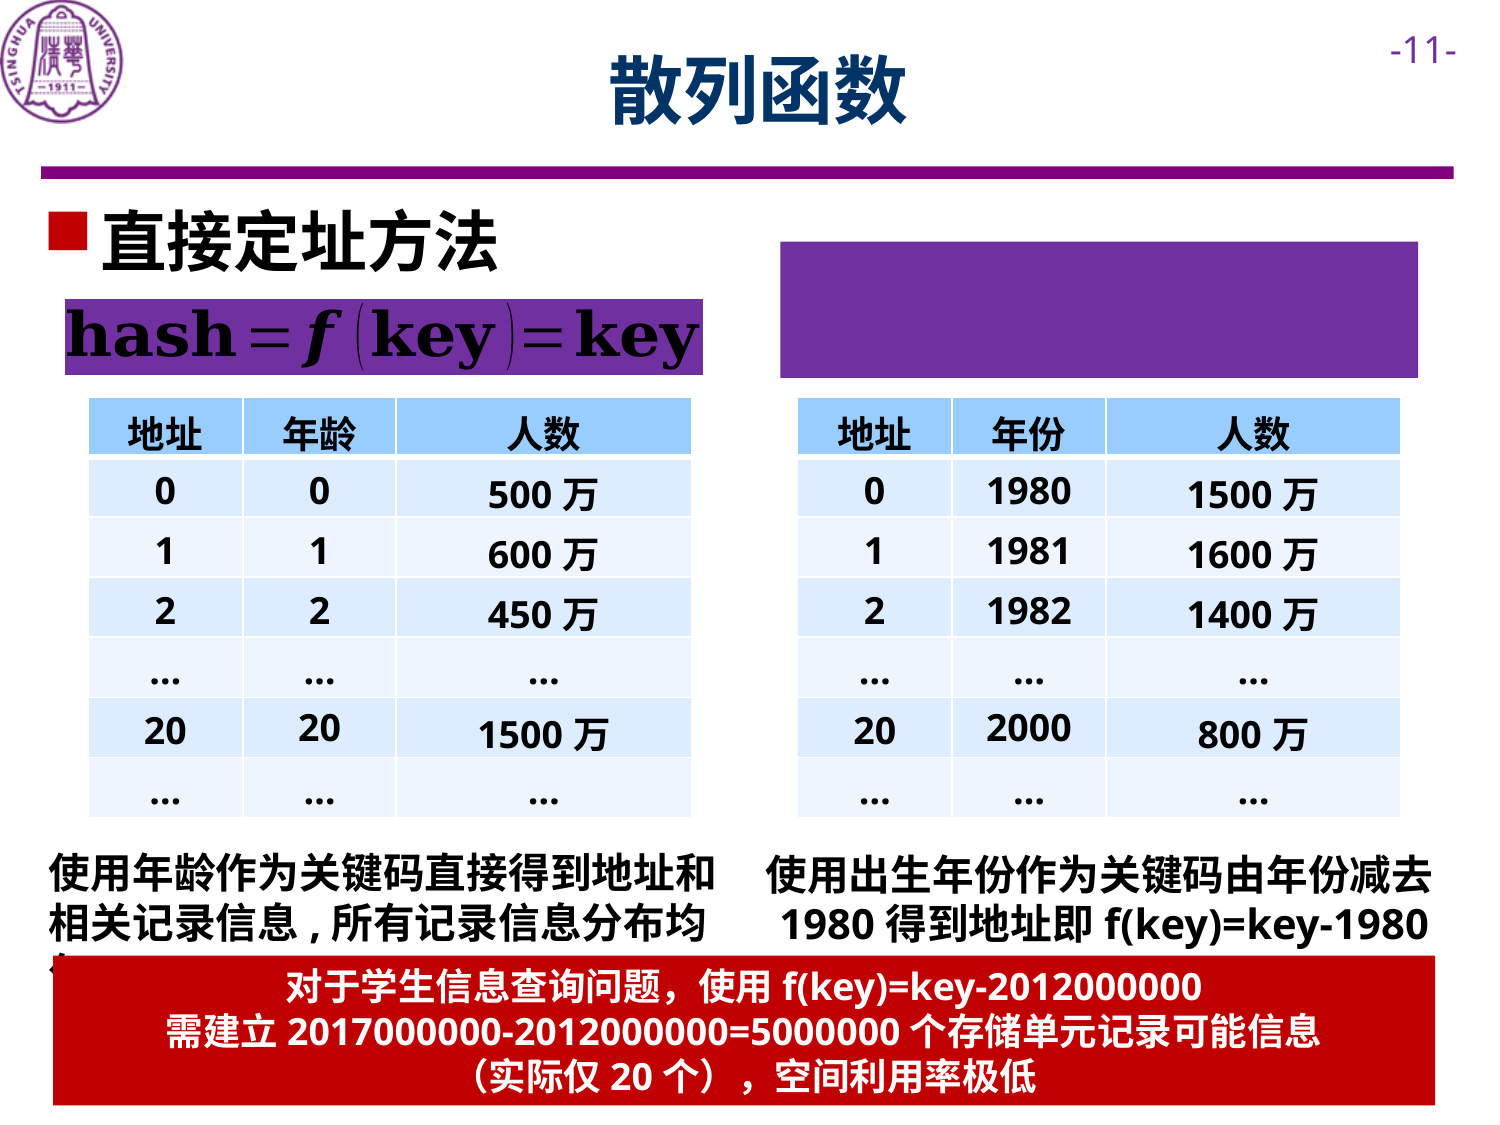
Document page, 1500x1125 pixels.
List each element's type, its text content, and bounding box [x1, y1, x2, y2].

table_cell 0 [89, 460, 242, 516]
table_cell 2 [244, 578, 395, 636]
table_cell 1400万 [1107, 578, 1400, 636]
table_cell … [953, 638, 1105, 697]
text_box 使用年龄作为关键码直接得到地址和相关记录信息,所有记录信息分布均匀 [34, 839, 754, 1005]
table_header 人数 [1107, 398, 1400, 454]
title 散列函数 [135, 13, 1383, 165]
table_cell 2 [89, 578, 242, 636]
table_cell 450万 [397, 578, 691, 636]
table_cell 1 [798, 518, 951, 576]
table_cell 20 [89, 698, 242, 757]
table_cell … [244, 758, 395, 817]
table_cell 20 [798, 698, 951, 757]
table_cell … [953, 758, 1105, 817]
table_cell 2000 [953, 698, 1105, 757]
table_header 人数 [397, 398, 691, 454]
table_header 地址 [798, 398, 951, 454]
text_box 对于学生信息查询问题，使用f(key)=key-2012000000 需建立2017000000-2012000000=5000000个存储单元记录可能信息 （实际仅20个），空间利用率极低 [53, 955, 1436, 1106]
table_cell 1500万 [1107, 460, 1400, 516]
table_cell 0 [798, 460, 951, 516]
table_header 年龄 [244, 398, 395, 454]
table_cell 1500万 [397, 698, 691, 757]
table_header 地址 [89, 398, 242, 454]
table_cell 1 [244, 518, 395, 576]
table_cell … [397, 638, 691, 697]
table_cell … [89, 638, 242, 697]
table_cell … [798, 638, 951, 697]
table_cell 0 [244, 460, 395, 516]
table_cell 2 [798, 578, 951, 636]
table_cell 20 [244, 698, 395, 757]
table_cell 1981 [953, 518, 1105, 576]
table_cell … [1107, 638, 1400, 697]
table_cell … [397, 758, 691, 817]
table_cell 1600万 [1107, 518, 1400, 576]
table_cell … [89, 758, 242, 817]
table_cell 1 [89, 518, 242, 576]
text_box 直接定址方法 [29, 192, 759, 287]
table_cell 1980 [953, 460, 1105, 516]
table_cell … [1107, 758, 1400, 817]
table_cell 1982 [953, 578, 1105, 636]
table_cell 600万 [397, 518, 691, 576]
table_cell 500万 [397, 460, 691, 516]
table_cell 800万 [1107, 698, 1400, 757]
table_cell … [244, 638, 395, 697]
picture [0, 0, 124, 124]
table_header 年份 [953, 398, 1105, 454]
table_cell … [798, 758, 951, 817]
text_box 使用出生年份作为关键码由年份减去1980得到地址即f(key)=key-1980 [749, 840, 1459, 956]
